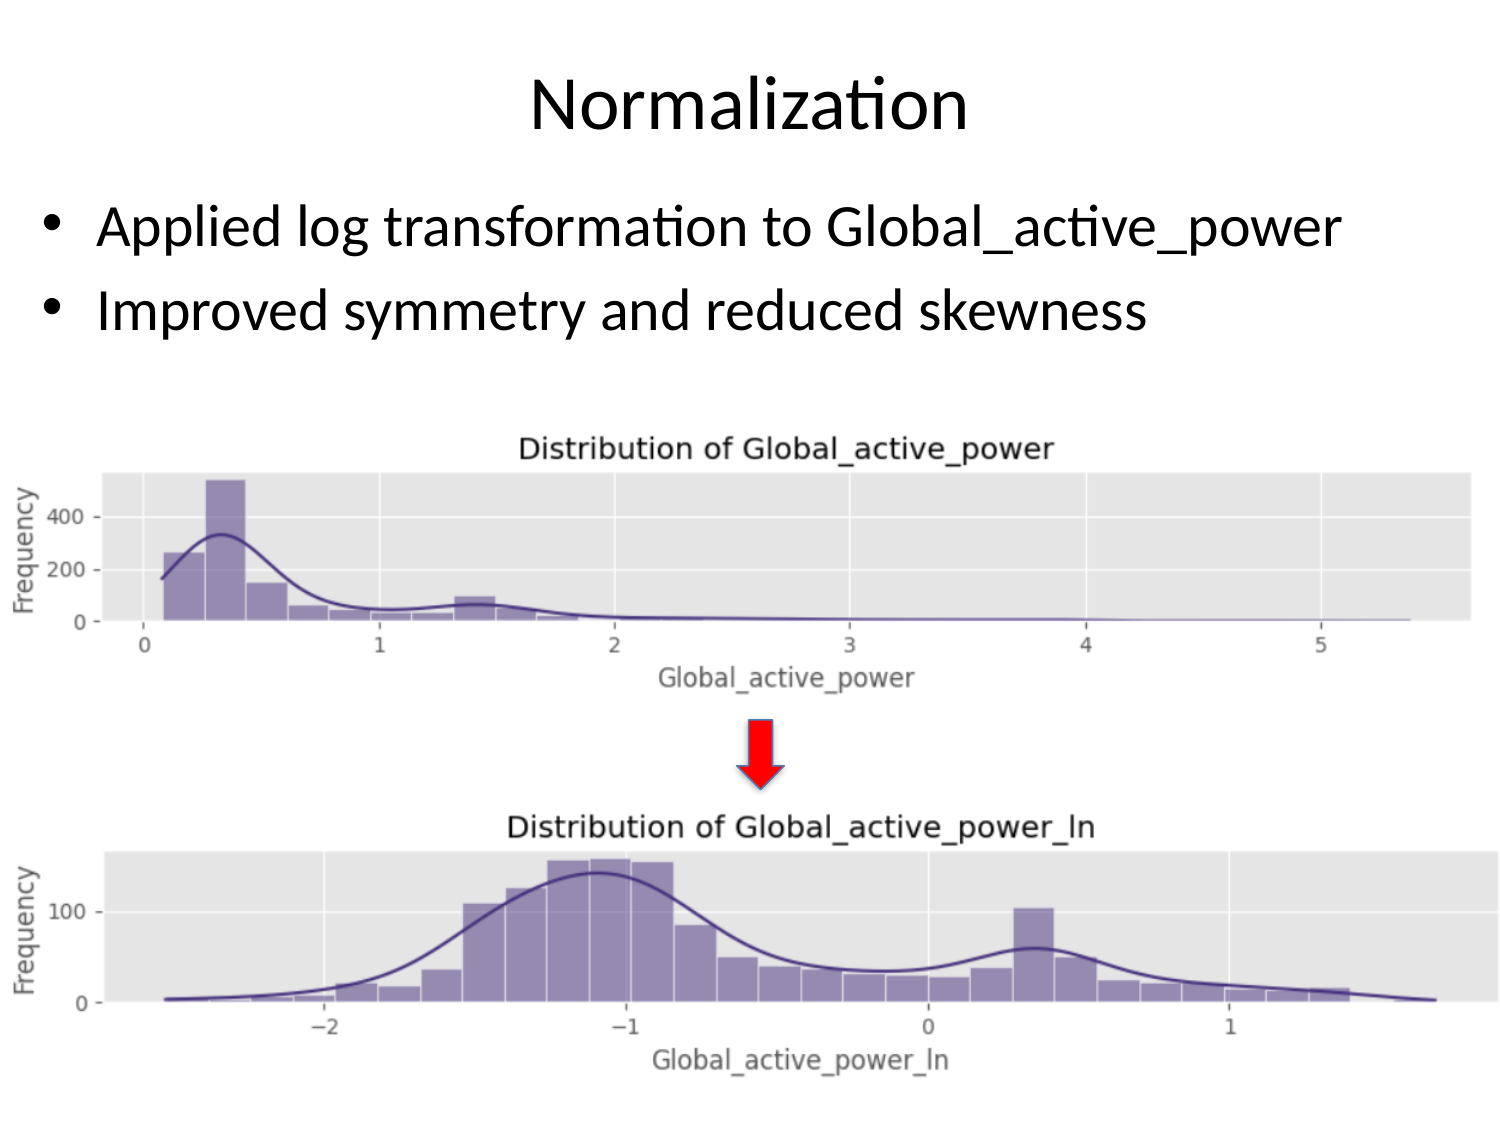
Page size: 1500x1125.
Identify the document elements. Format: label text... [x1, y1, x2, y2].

picture [0, 425, 1474, 695]
title Normalization [75, 45, 1425, 153]
list Applied log transformation to Global_active_power Improved symmetry and reduced skewness [26, 178, 1474, 401]
picture [4, 803, 1500, 1081]
text_box [736, 719, 786, 791]
